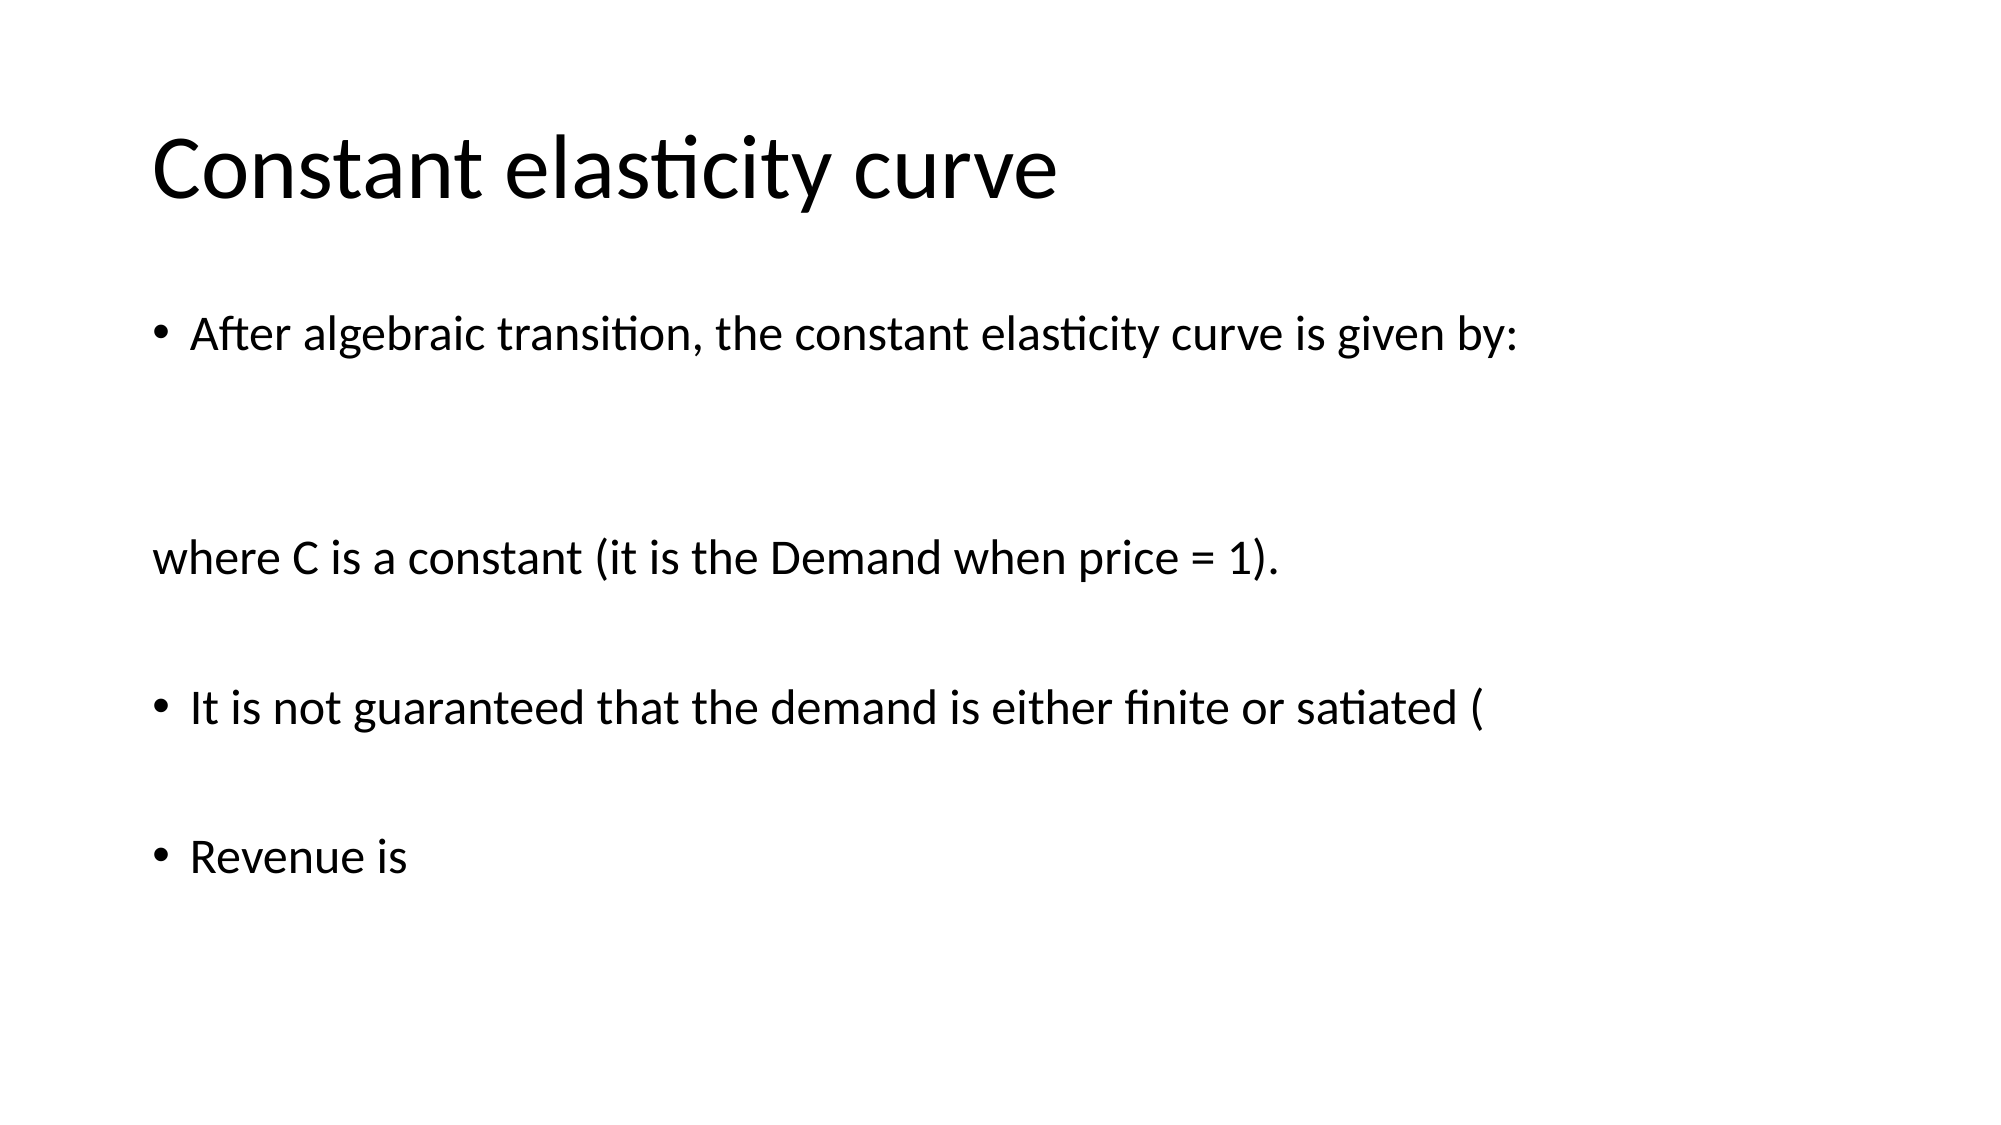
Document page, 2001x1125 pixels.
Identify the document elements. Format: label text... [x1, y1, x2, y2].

title Constant elasticity curve [137, 59, 1863, 278]
